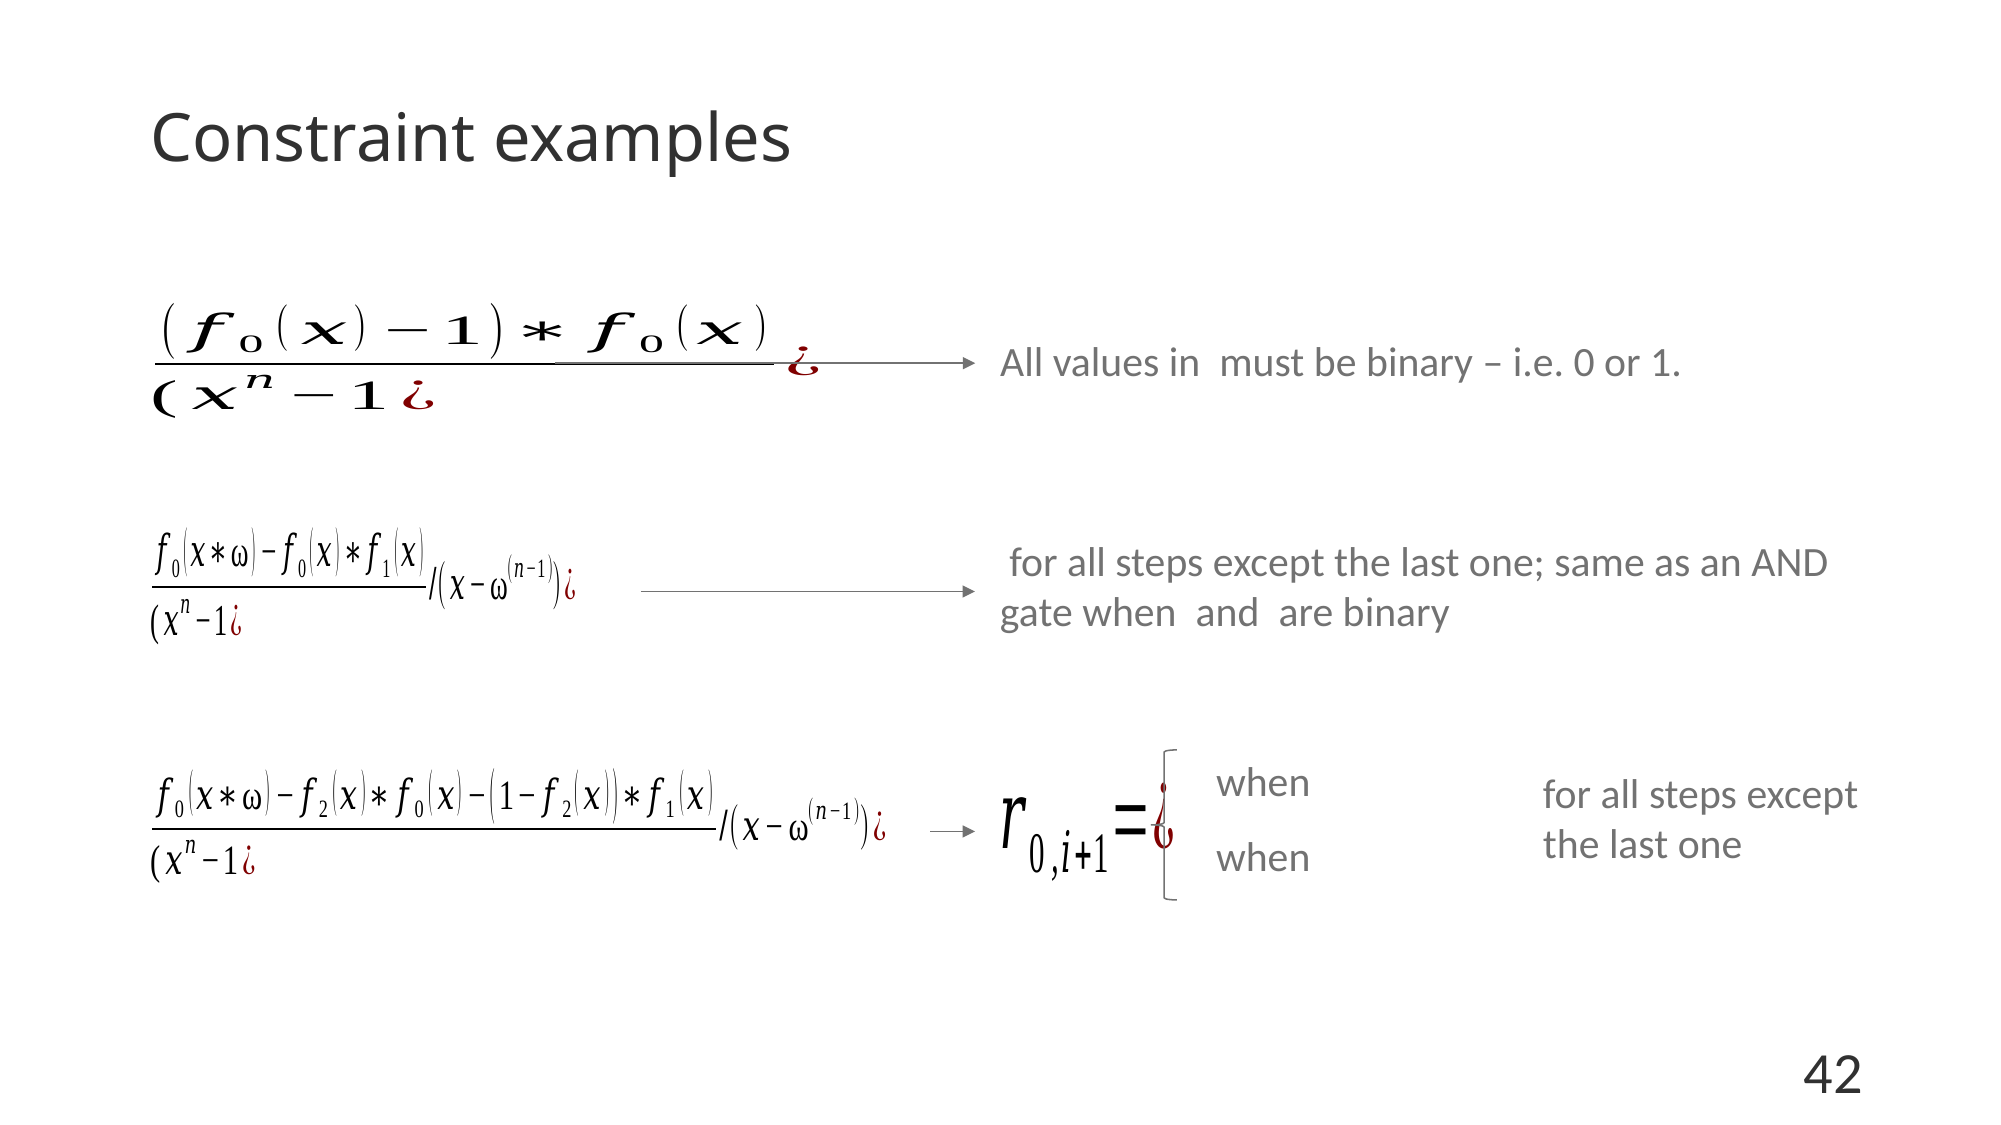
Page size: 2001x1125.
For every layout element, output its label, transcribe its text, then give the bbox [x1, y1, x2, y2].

title Constraint examples [150, 75, 1850, 195]
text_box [149, 524, 1841, 646]
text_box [149, 749, 1874, 901]
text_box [149, 299, 1796, 421]
slide_number 42 [1666, 1027, 2000, 1088]
